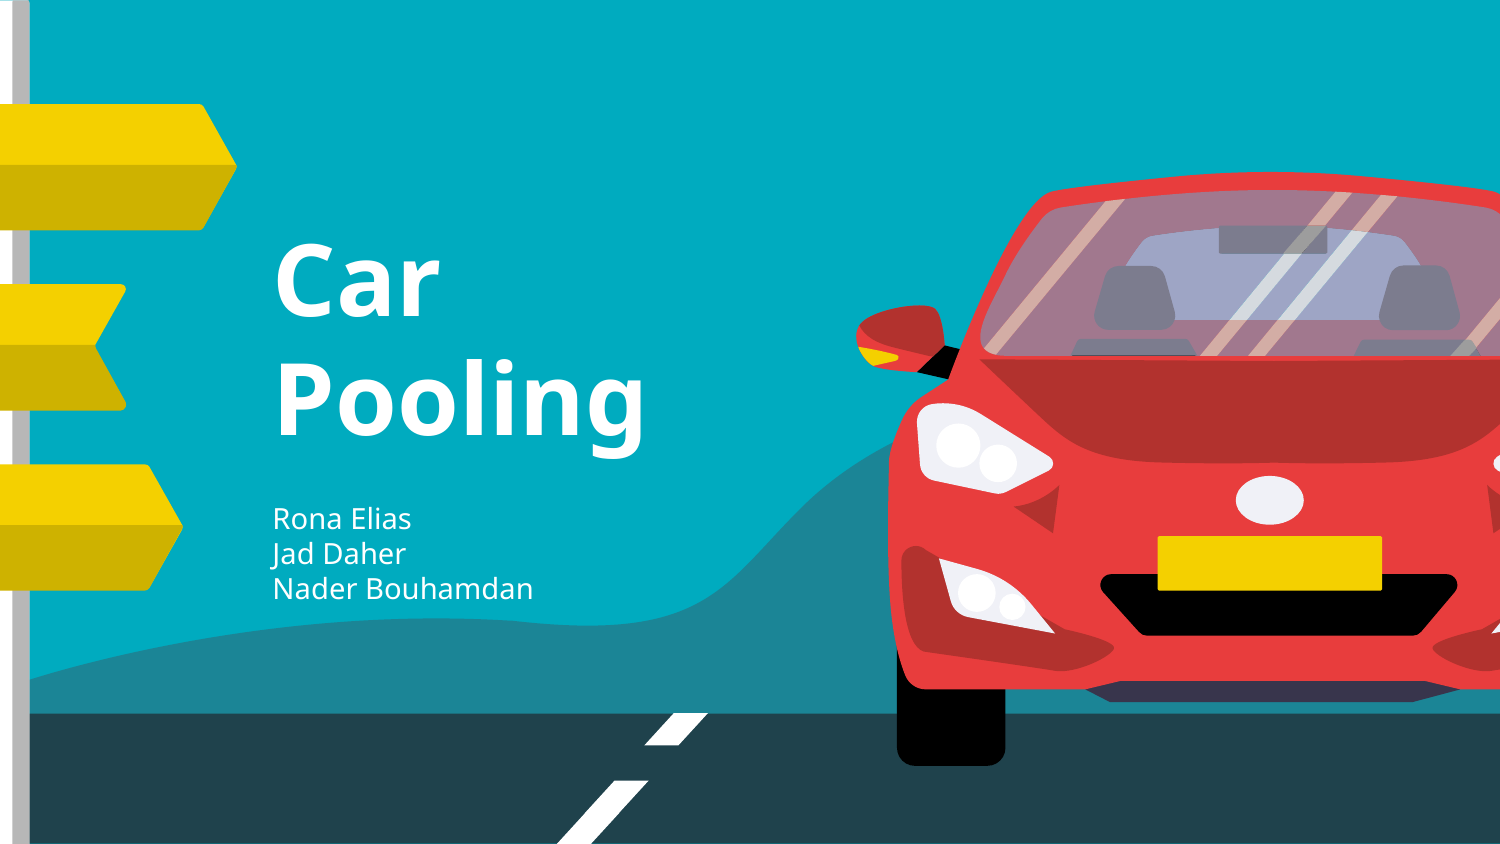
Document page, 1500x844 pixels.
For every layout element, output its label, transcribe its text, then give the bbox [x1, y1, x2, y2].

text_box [848, 171, 1500, 767]
title Car Pooling [257, 134, 789, 471]
subtitle Rona Elias Jad Daher Nader Bouhamdan [257, 485, 554, 628]
